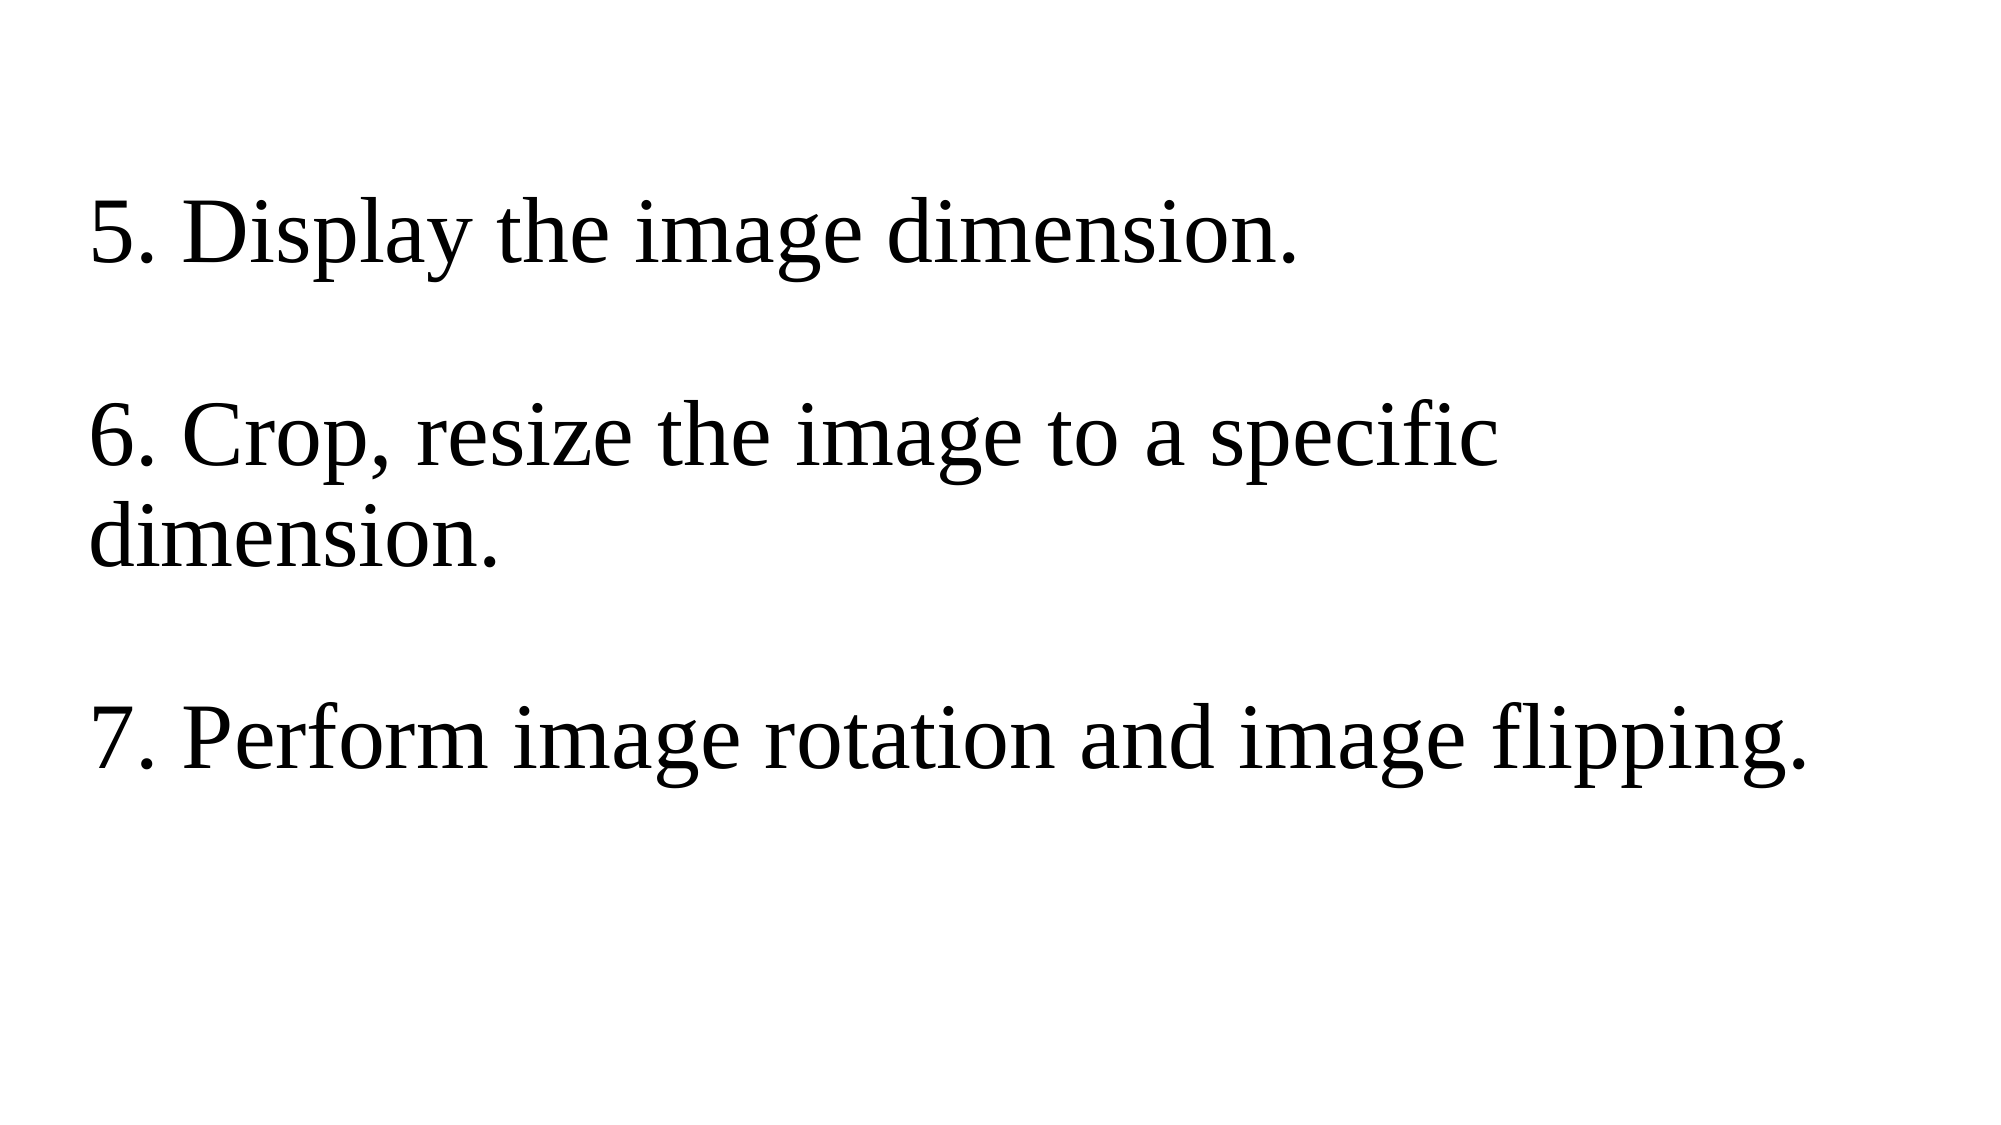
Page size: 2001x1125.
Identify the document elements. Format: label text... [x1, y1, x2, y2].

title 5. Display the image dimension. 6. Crop, resize the image to a specific dimension. 7. Perform image rotation and image flipping. [73, 73, 1937, 1050]
